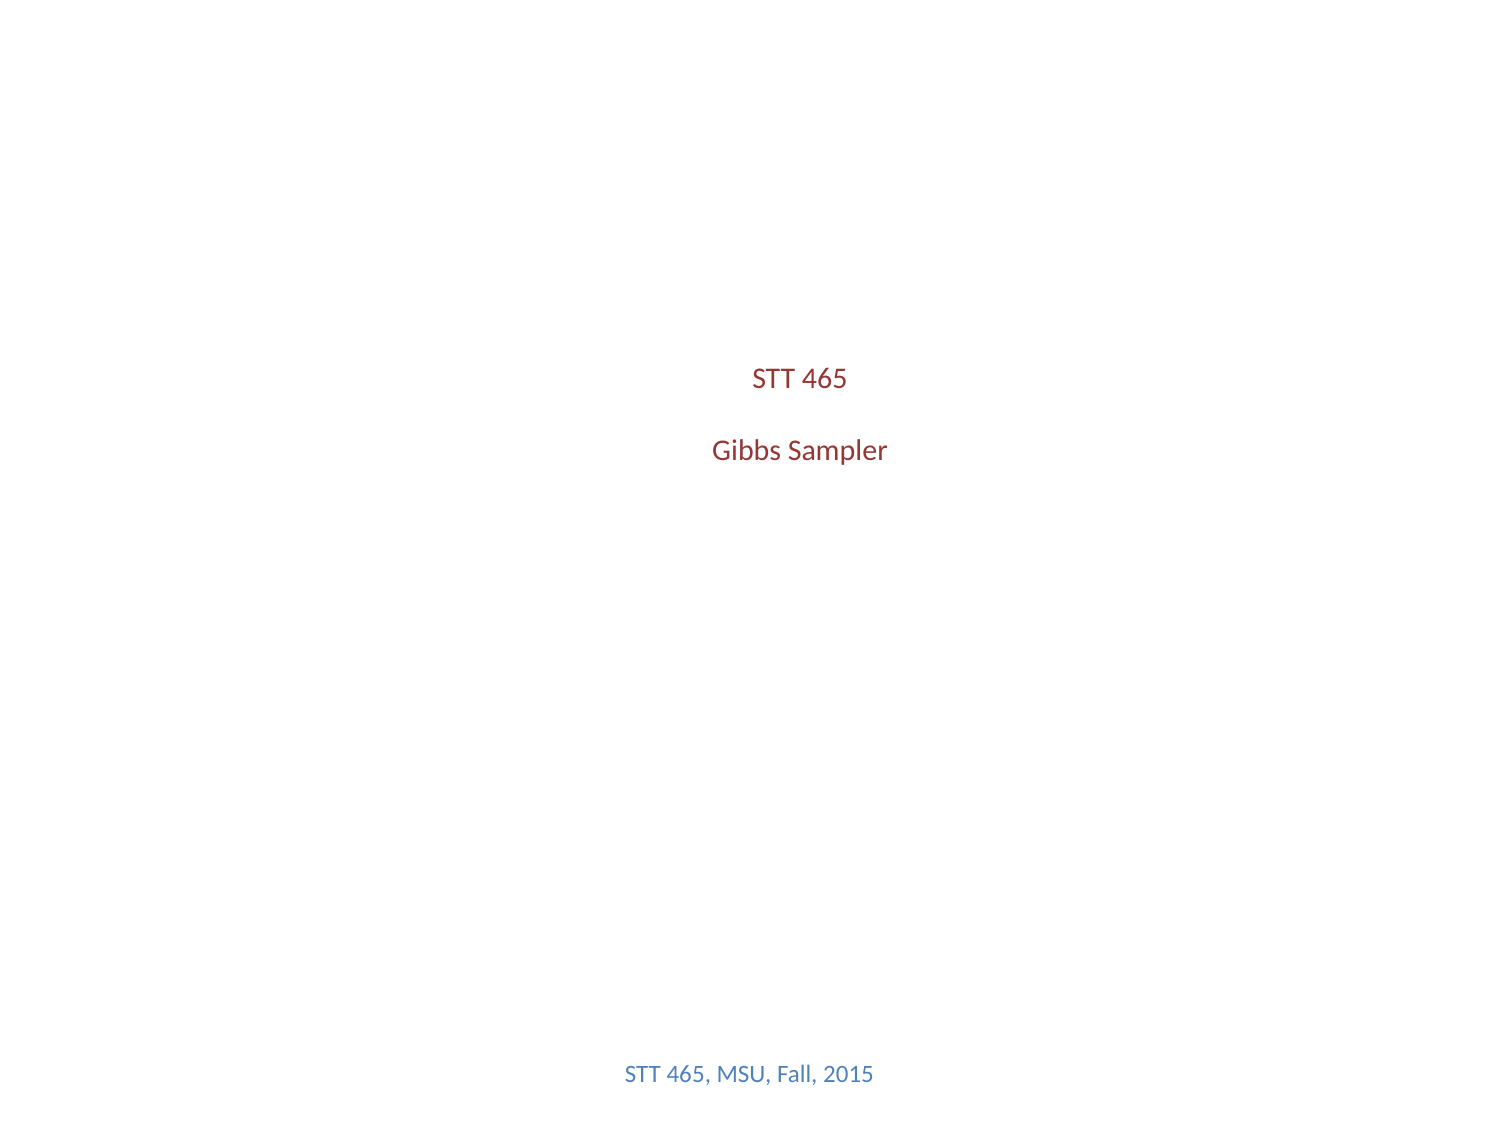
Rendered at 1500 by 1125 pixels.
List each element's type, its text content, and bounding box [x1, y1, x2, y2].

title STT 465 Gibbs Sampler [162, 350, 1438, 475]
footer STT 465, MSU, Fall, 2015 [512, 1042, 988, 1103]
